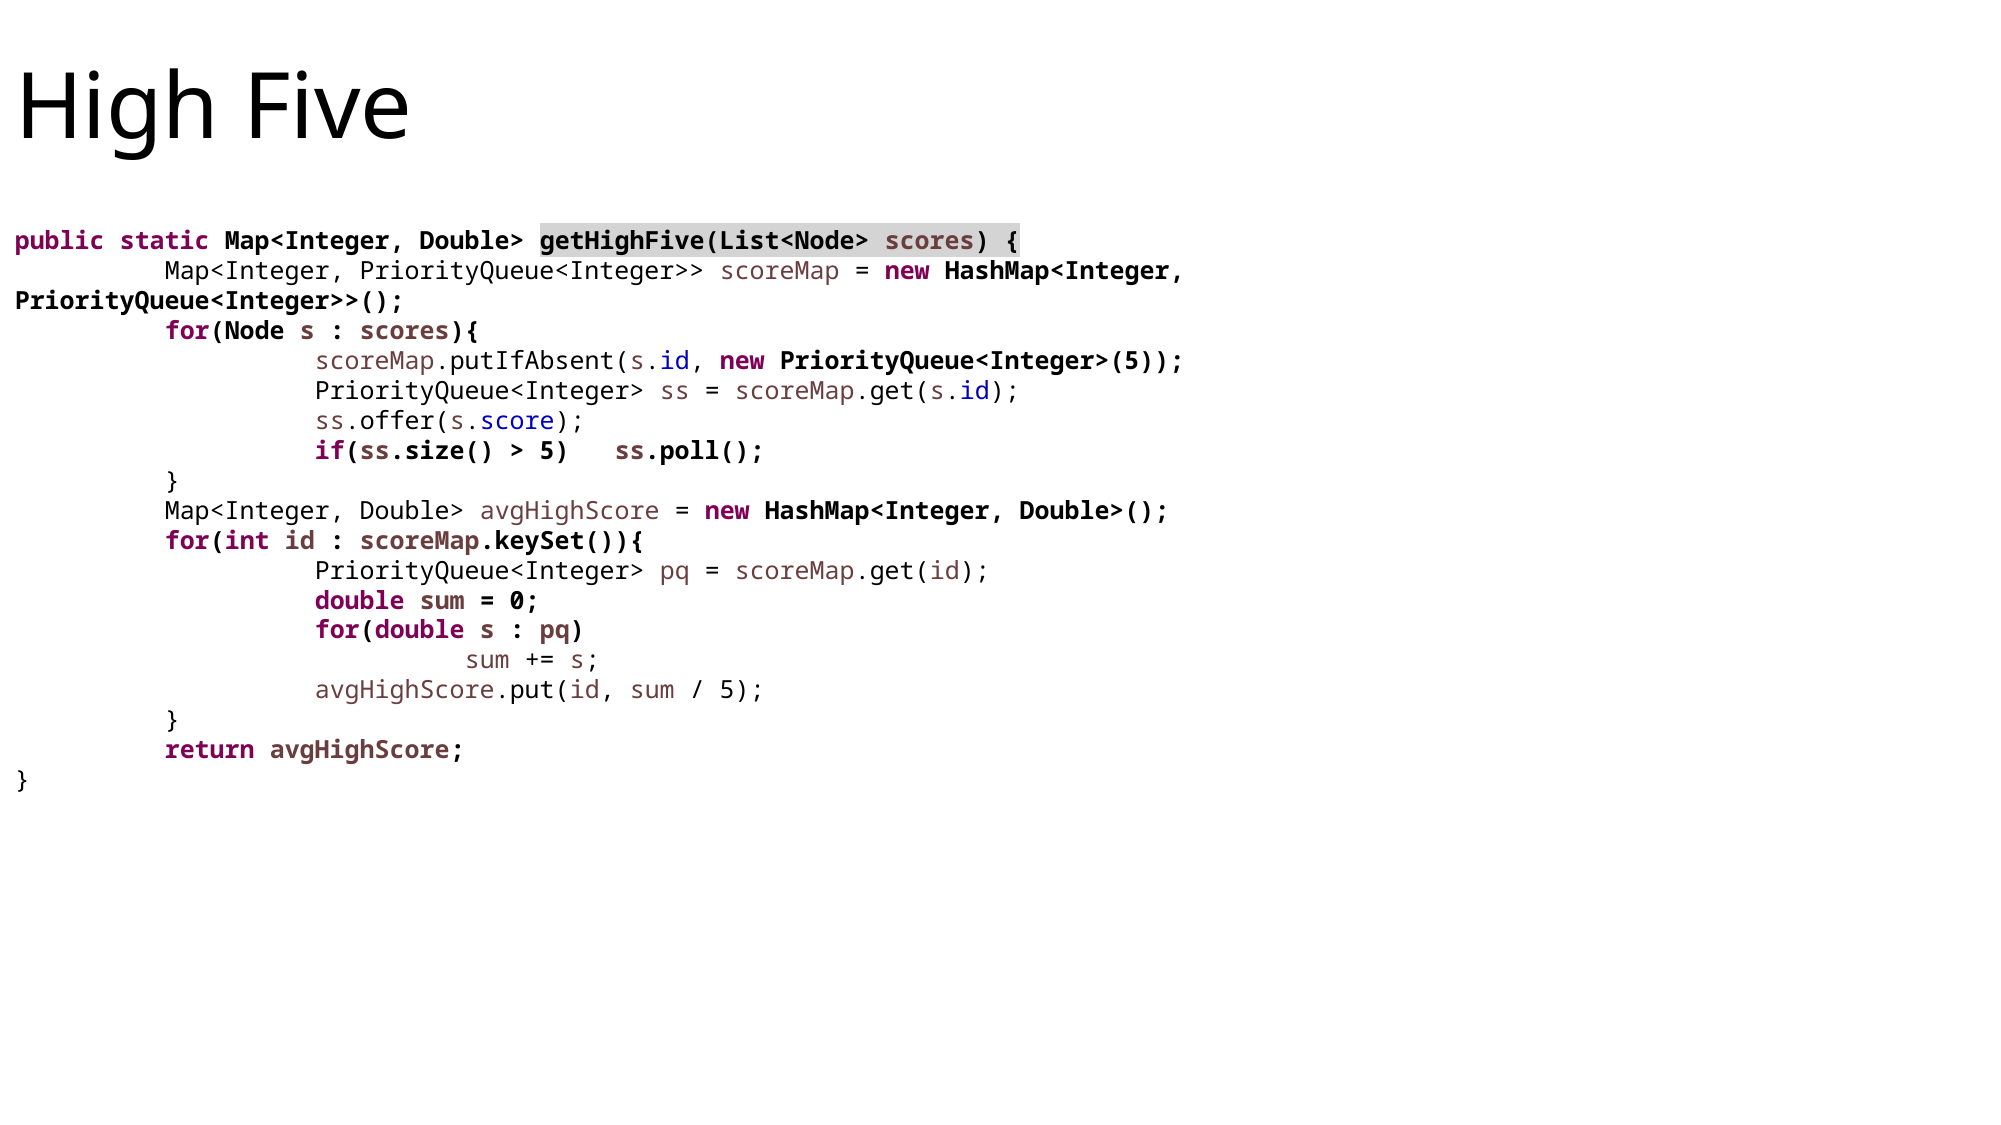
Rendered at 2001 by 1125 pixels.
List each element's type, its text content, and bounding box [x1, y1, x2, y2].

text_box public static Map<Integer, Double> getHighFive(List<Node> scores) { Map<Integer, PriorityQueue<Integer>> scoreMap = new HashMap<Integer, PriorityQueue<Integer>>(); for(Node s : scores){ scoreMap.putIfAbsent(s.id, new PriorityQueue<Integer>(5)); PriorityQueue<Integer> ss = scoreMap.get(s.id); ss.offer(s.score); if(ss.size() > 5) ss.poll(); } Map<Integer, Double> avgHighScore = new HashMap<Integer, Double>(); for(int id : scoreMap.keySet()){ PriorityQueue<Integer> pq = scoreMap.get(id); double sum = 0; for(double s : pq) sum += s; avgHighScore.put(id, sum / 5); } return avgHighScore; } [0, 217, 1503, 802]
title High Five [0, 0, 1725, 218]
